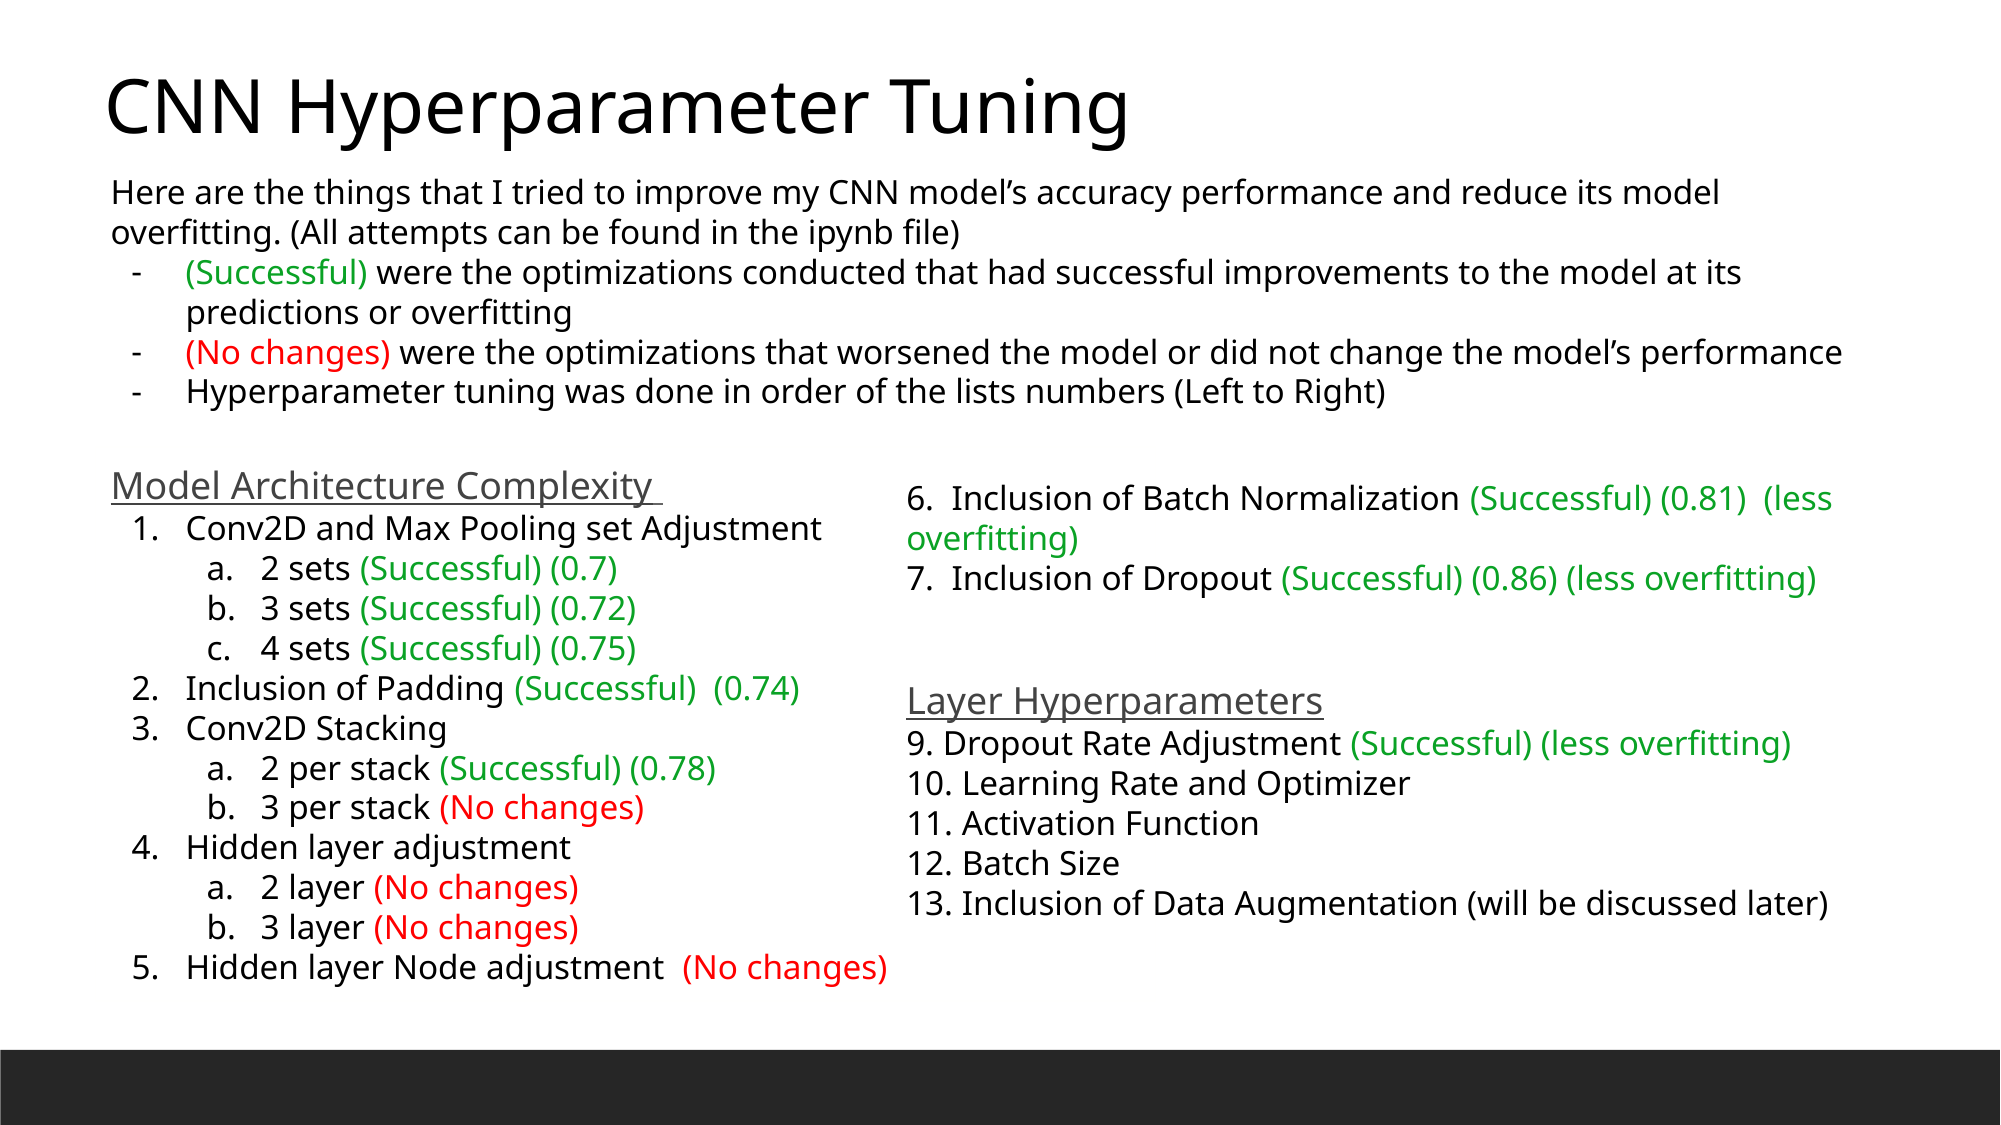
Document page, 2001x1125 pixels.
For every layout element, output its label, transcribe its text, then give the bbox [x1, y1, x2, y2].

text_box 6. Inclusion of Batch Normalization (Successful) (0.81) (less overfitting) 7. Inclusion of Dropout (Successful) (0.86) (less overfitting) Layer Hyperparameters 9. Dropout Rate Adjustment (Successful) (less overfitting) 10. Learning Rate and Optimizer 11. Activation Function 12. Batch Size 13. Inclusion of Data Augmentation (will be discussed later) [891, 462, 1952, 937]
text_box CNN Hyperparameter Tuning [89, 43, 1323, 163]
text_box Here are the things that I tried to improve my CNN model’s accuracy performance and reduce its model overfitting. (All attempts can be found in the ipynb file) (Successful) were the optimizations conducted that had successful improvements to the model at its predictions or overfitting (No changes) were the optimizations that worsened the model or did not change the model’s performance Hyperparameter tuning was done in order of the lists numbers (Left to Right) [95, 156, 1870, 426]
text_box Model Architecture Complexity Conv2D and Max Pooling set Adjustment 2 sets (Successful) (0.7) 3 sets (Successful) (0.72) 4 sets (Successful) (0.75) Inclusion of Padding (Successful) (0.74) Conv2D Stacking 2 per stack (Successful) (0.78) 3 per stack (No changes) Hidden layer adjustment 2 layer (No changes) 3 layer (No changes) Hidden layer Node adjustment (No changes) [95, 447, 1156, 1002]
